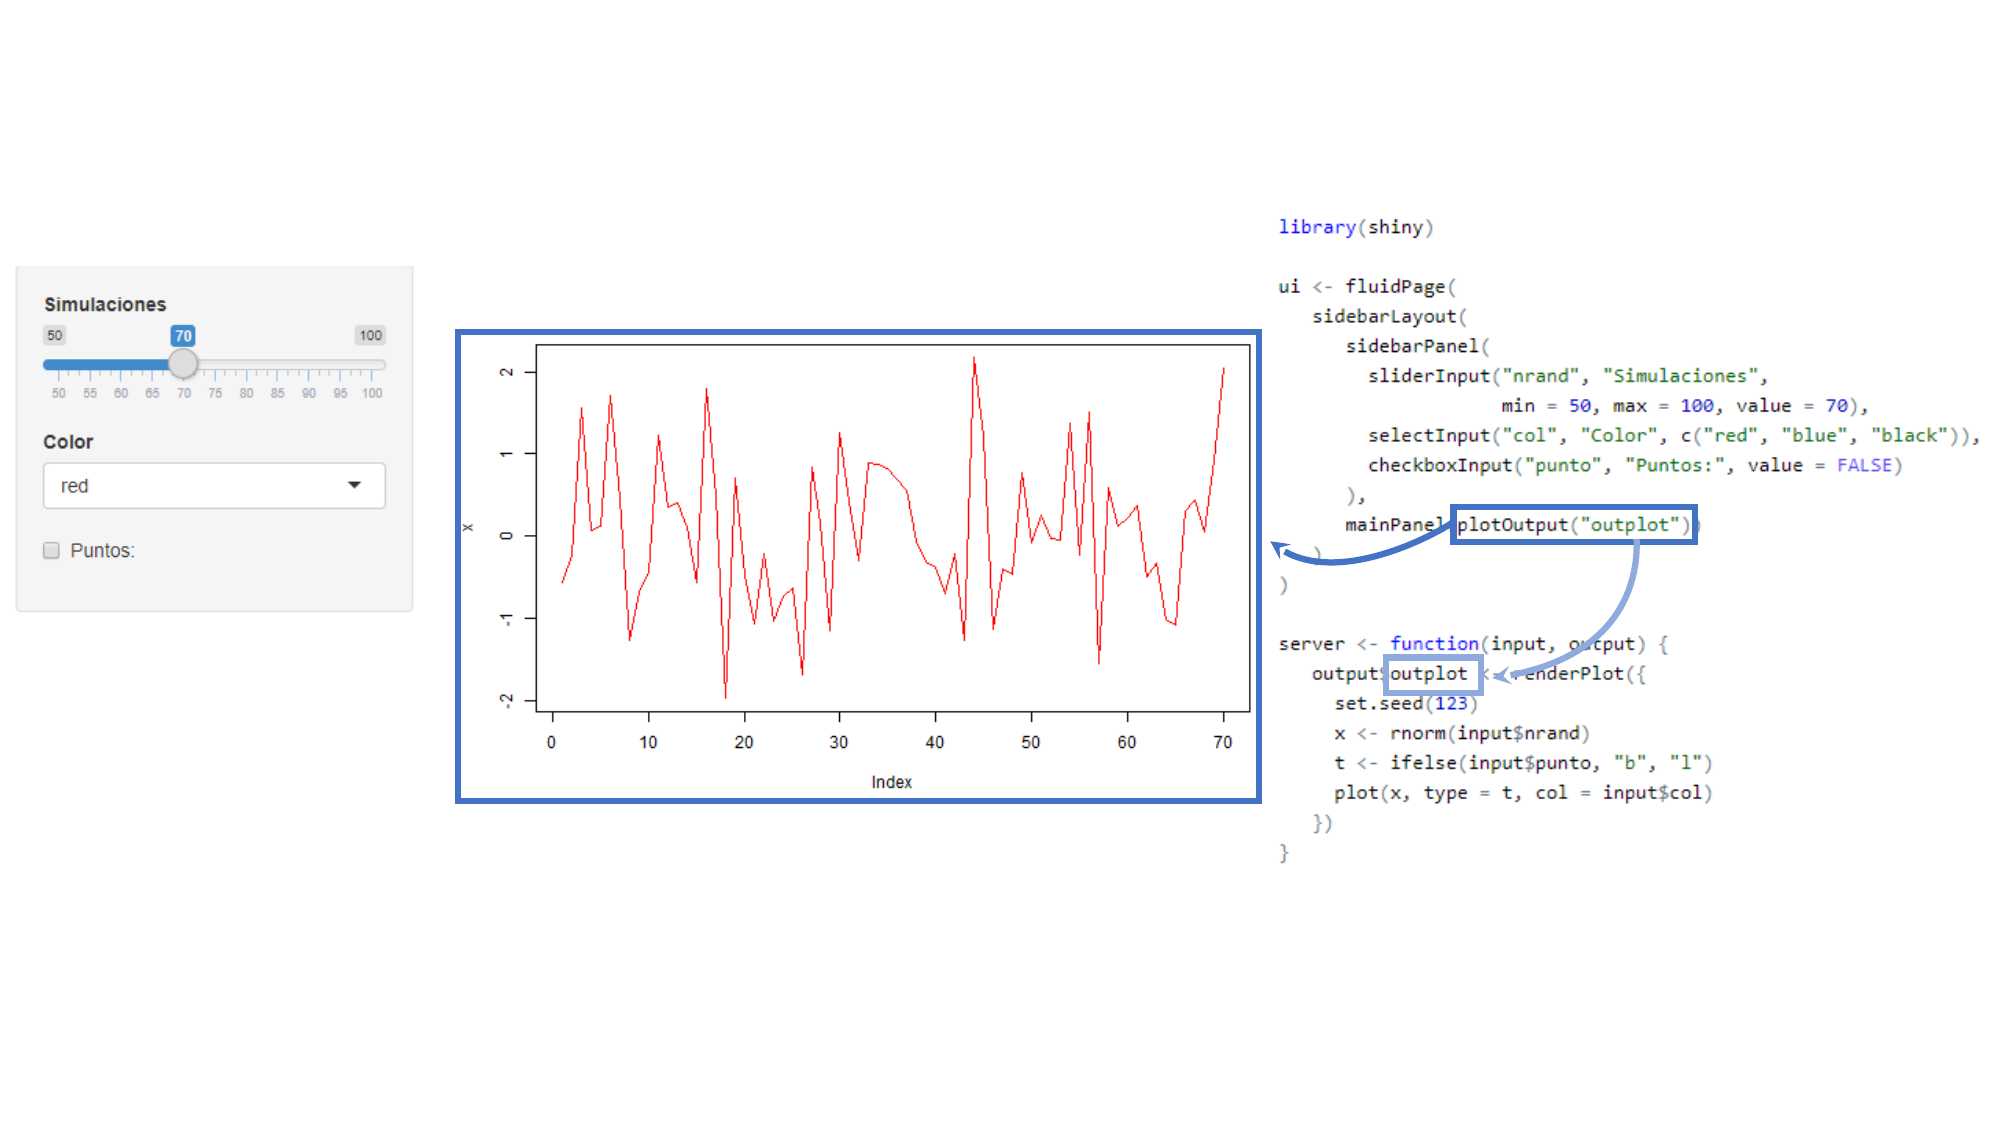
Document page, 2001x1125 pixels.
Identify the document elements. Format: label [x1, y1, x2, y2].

picture [13, 210, 2000, 868]
